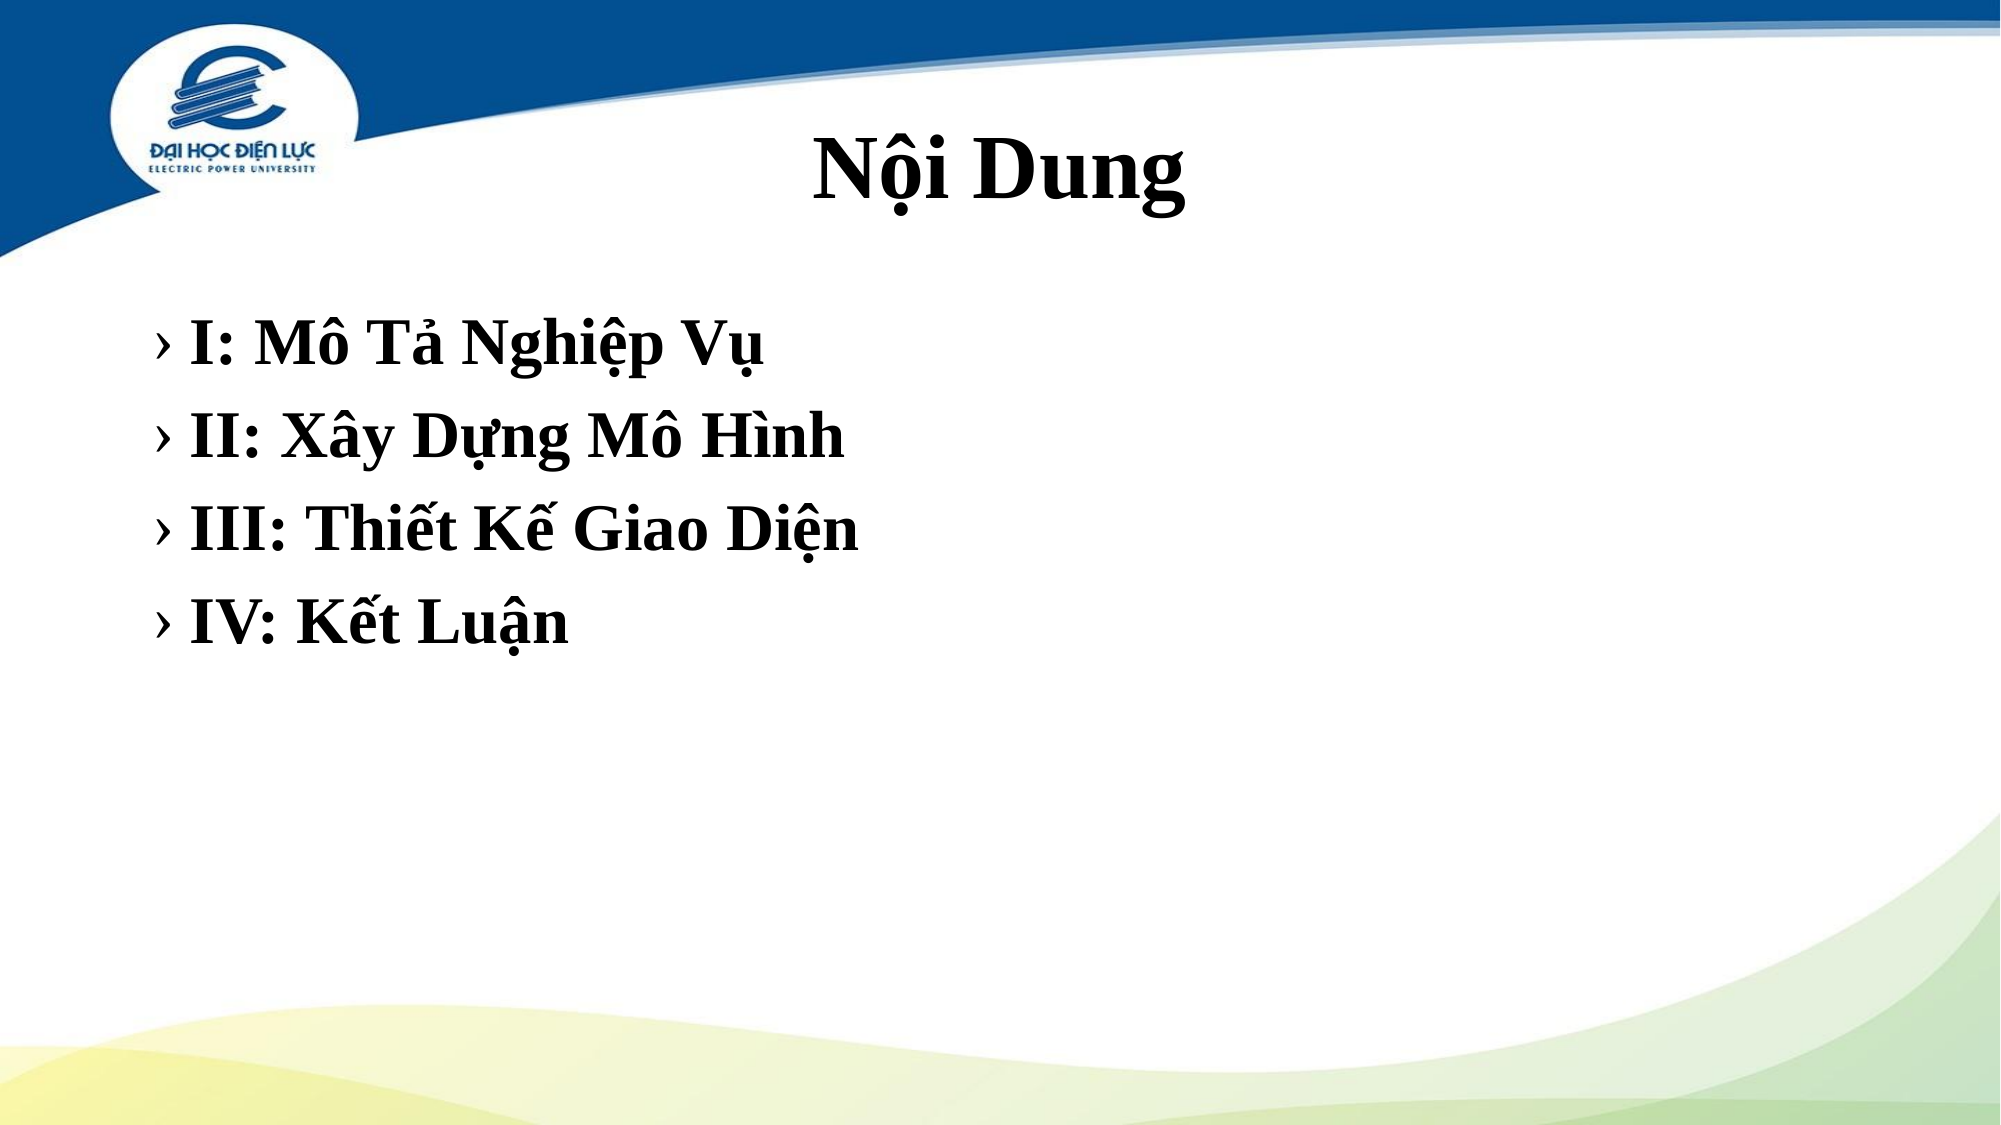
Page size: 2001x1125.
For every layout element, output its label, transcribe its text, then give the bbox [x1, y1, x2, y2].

list I: Mô Tả Nghiệp Vụ II: Xây Dựng Mô Hình III: Thiết Kế Giao Diện IV: Kết Luận [137, 299, 1863, 1014]
title Nội Dung [137, 59, 1863, 278]
picture [0, 0, 2001, 1125]
